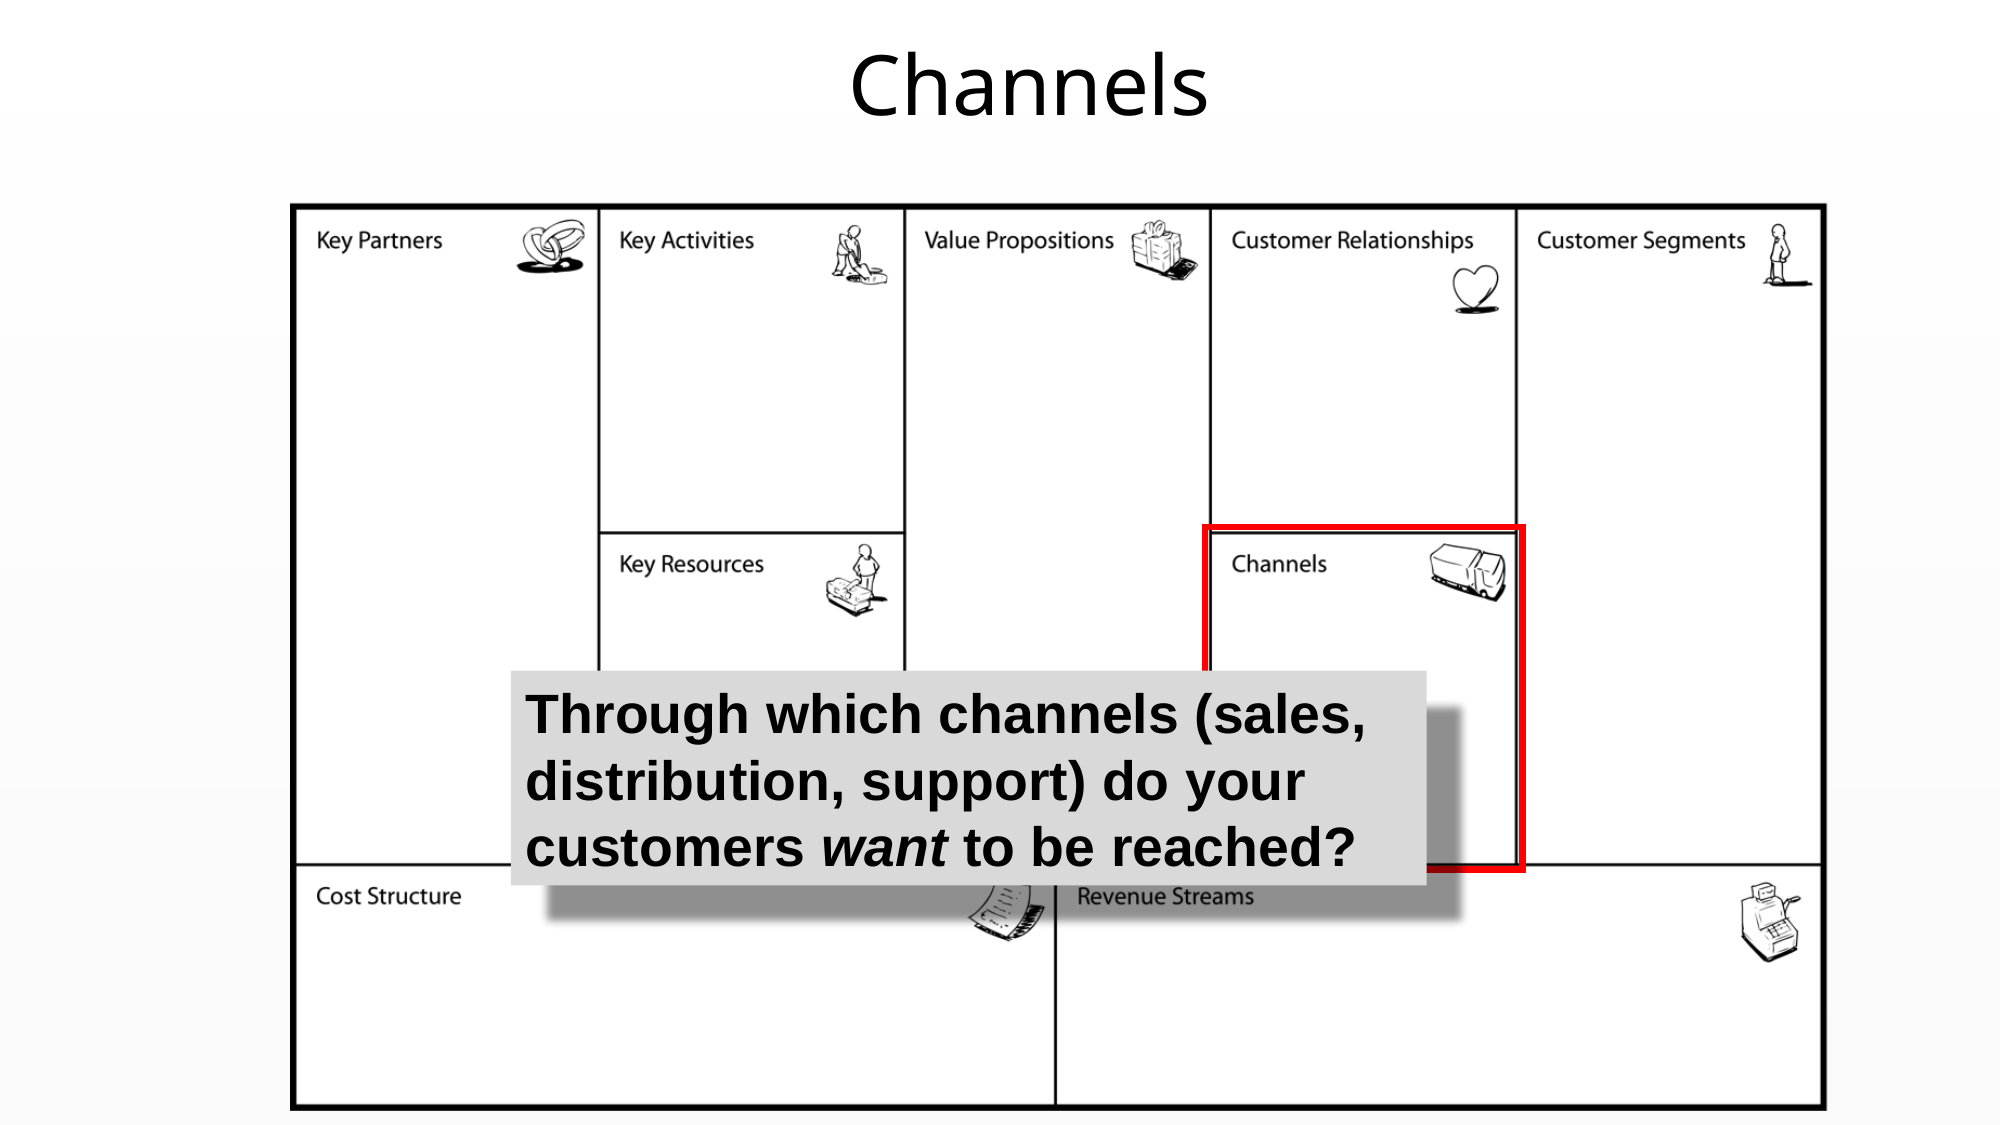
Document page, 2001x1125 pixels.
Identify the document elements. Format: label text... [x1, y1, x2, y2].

text_box Channels [129, 13, 1930, 152]
picture [290, 169, 1835, 1111]
